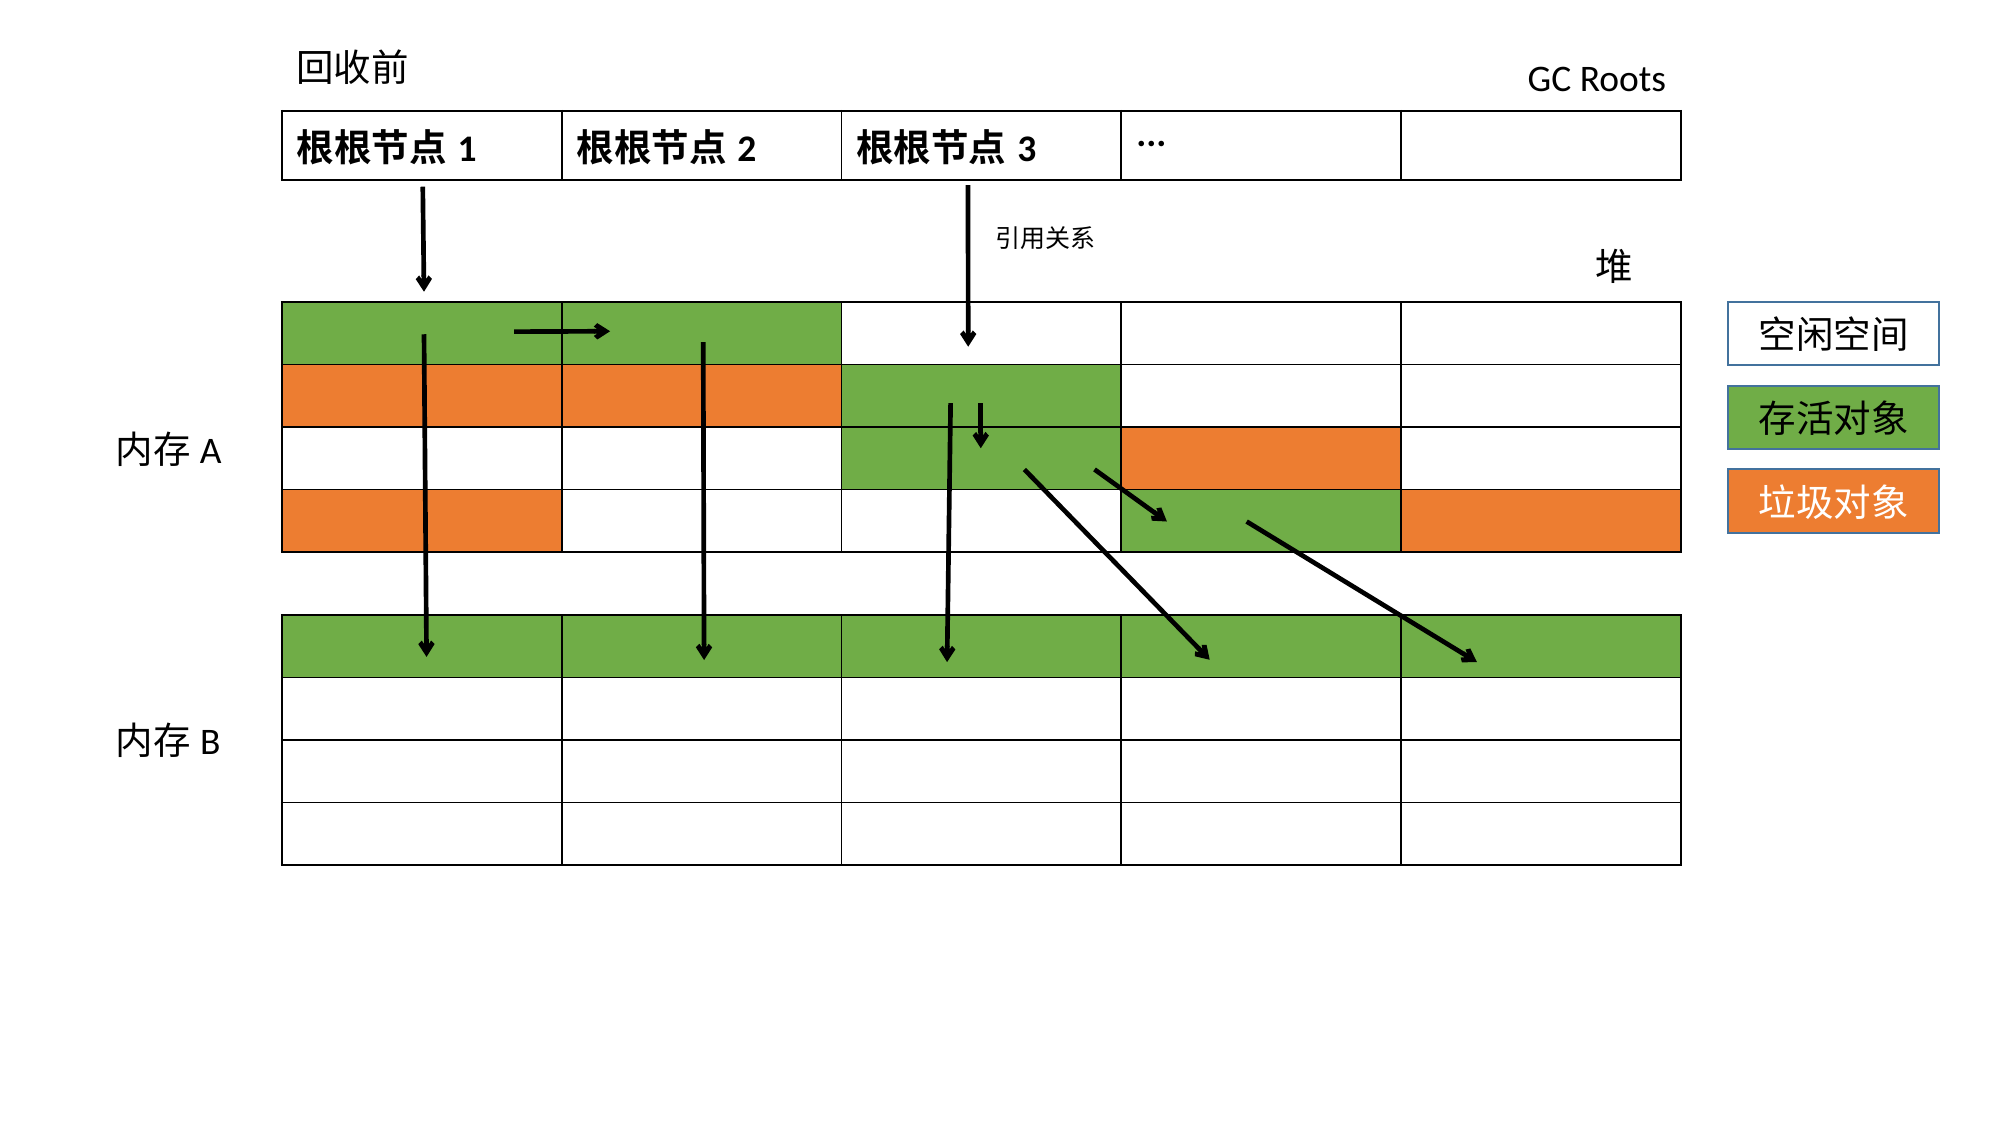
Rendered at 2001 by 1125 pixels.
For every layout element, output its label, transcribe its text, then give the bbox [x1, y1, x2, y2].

table_header [1402, 616, 1680, 677]
table_cell [1402, 365, 1680, 426]
table_cell [563, 741, 841, 802]
text_box 垃圾对象 [1727, 468, 1940, 534]
text_box 堆 [1580, 235, 1648, 296]
table_cell [706, 490, 841, 551]
table_cell [842, 741, 1120, 802]
table_header [1402, 303, 1680, 364]
text_box 空闲空间 [1727, 301, 1940, 366]
table_cell [563, 490, 701, 551]
table_cell [563, 678, 841, 739]
table_cell [951, 490, 1024, 551]
table_header 根根节点3 [842, 112, 1120, 179]
table_cell [842, 490, 946, 551]
table_cell [428, 490, 561, 551]
table_header [283, 303, 561, 364]
table_cell [283, 428, 422, 489]
text_box 内存B [101, 709, 236, 770]
table_cell [1122, 365, 1400, 426]
table_header 根根节点2 [563, 112, 841, 179]
table_cell [563, 428, 701, 489]
table_header ... [1122, 112, 1400, 179]
table_cell [842, 365, 1120, 426]
table_cell [952, 428, 1120, 489]
table_header [563, 303, 841, 364]
table_header [1402, 112, 1680, 179]
table_cell [1402, 428, 1680, 489]
table_header [563, 616, 841, 677]
table_cell [1402, 490, 1680, 551]
table_cell [283, 678, 561, 739]
table_cell [1402, 803, 1680, 864]
text_box 存活对象 [1727, 385, 1940, 450]
table_cell [1122, 741, 1400, 802]
table_cell [283, 490, 423, 551]
table_cell [1122, 428, 1400, 489]
text_box GC Roots [1512, 46, 1682, 107]
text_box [946, 403, 951, 663]
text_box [423, 334, 427, 657]
text_box 引用关系 [980, 215, 1111, 260]
table_cell [283, 741, 561, 802]
table_cell [283, 803, 561, 864]
text_box 回收前 [281, 36, 424, 97]
table_cell [842, 678, 1120, 739]
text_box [1024, 469, 1210, 660]
table_cell [1402, 741, 1680, 802]
table_cell [563, 803, 841, 864]
table_header [842, 303, 1120, 364]
table_cell [428, 428, 561, 489]
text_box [1246, 521, 1477, 663]
table_cell [1210, 490, 1400, 551]
table_cell [1122, 803, 1400, 864]
table_cell [842, 428, 946, 489]
table_cell [563, 365, 701, 426]
table_header 根根节点1 [283, 112, 561, 179]
table_header [842, 616, 1120, 677]
table_header [1122, 616, 1400, 677]
text_box 内存A [101, 418, 237, 478]
table_cell [706, 365, 841, 426]
table_cell [427, 365, 561, 426]
table_header [1122, 303, 1400, 364]
table_cell [842, 803, 1120, 864]
table_cell [283, 365, 422, 426]
table_cell [1122, 678, 1400, 739]
table_cell [706, 428, 841, 489]
table_cell [1402, 678, 1680, 739]
table_header [283, 616, 561, 677]
